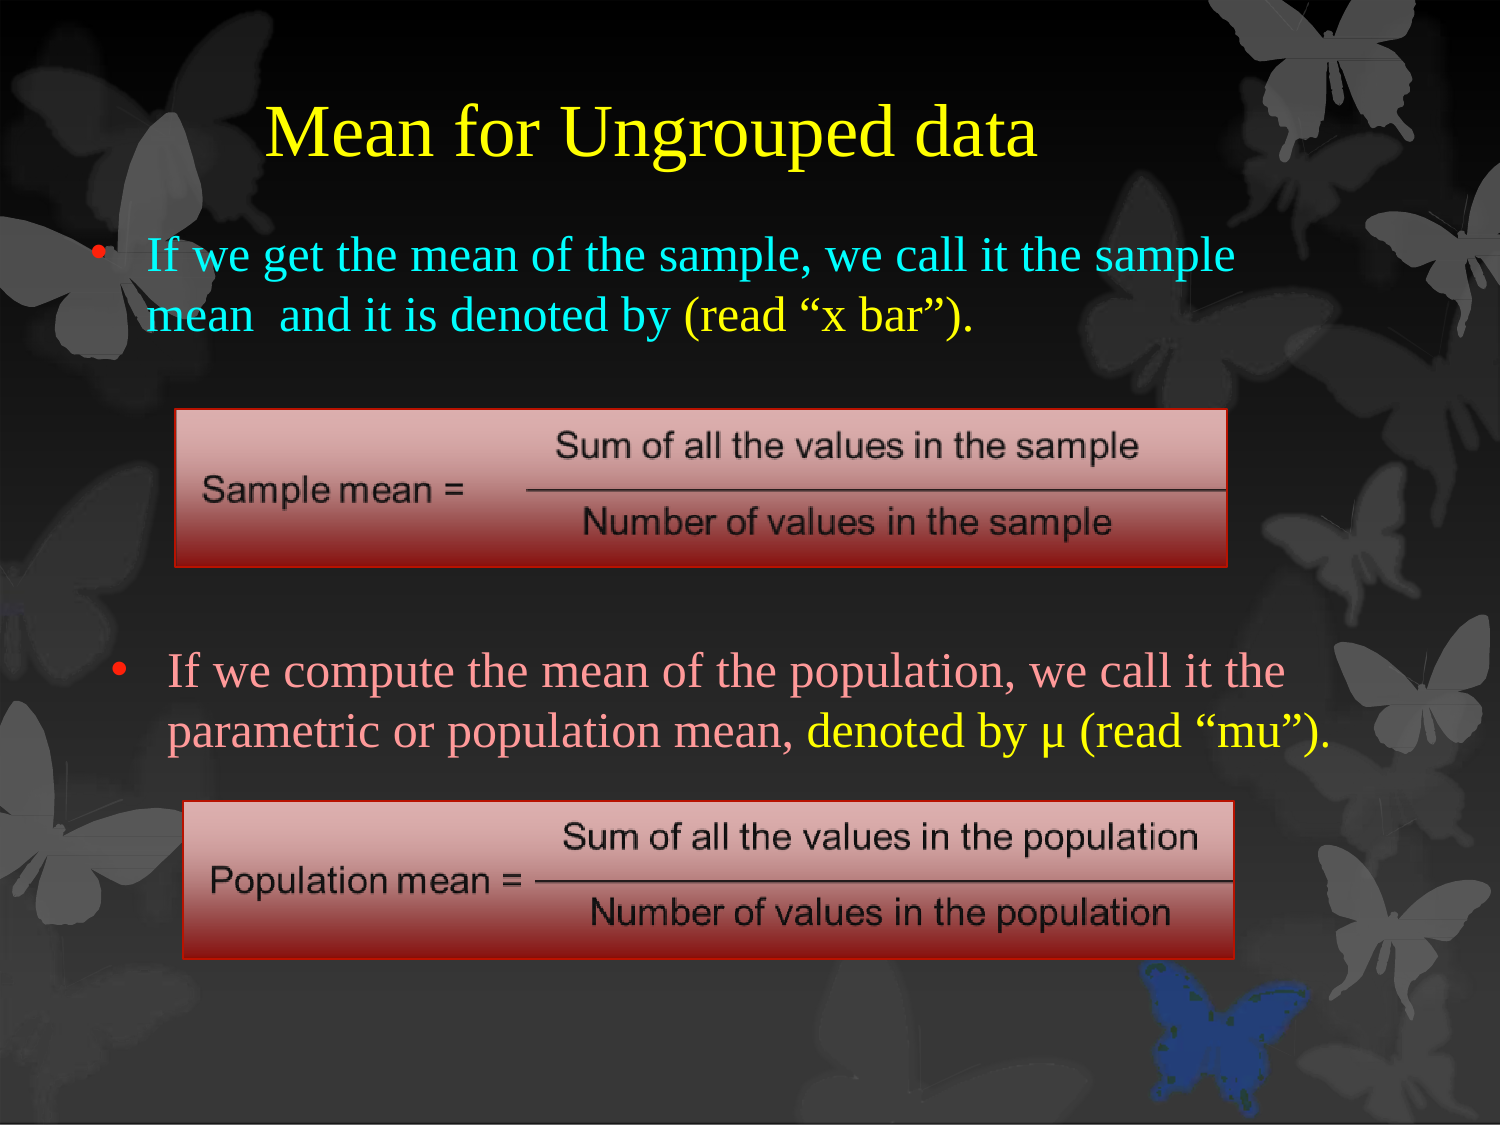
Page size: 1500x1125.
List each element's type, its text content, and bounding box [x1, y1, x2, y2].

picture [1284, 0, 1350, 37]
picture [0, 0, 1500, 1125]
picture [0, 807, 7, 813]
title Mean for Ungrouped data [262, 78, 1044, 219]
text_box If we get the mean of the sample, we call it the sample mean and it is denoted by (read “x bar”). [87, 219, 1357, 342]
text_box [174, 408, 1229, 569]
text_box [181, 799, 1236, 961]
text_box If we compute the mean of the population, we call it the parametric or population mean, denoted by μ (read “mu”). [108, 635, 1336, 758]
